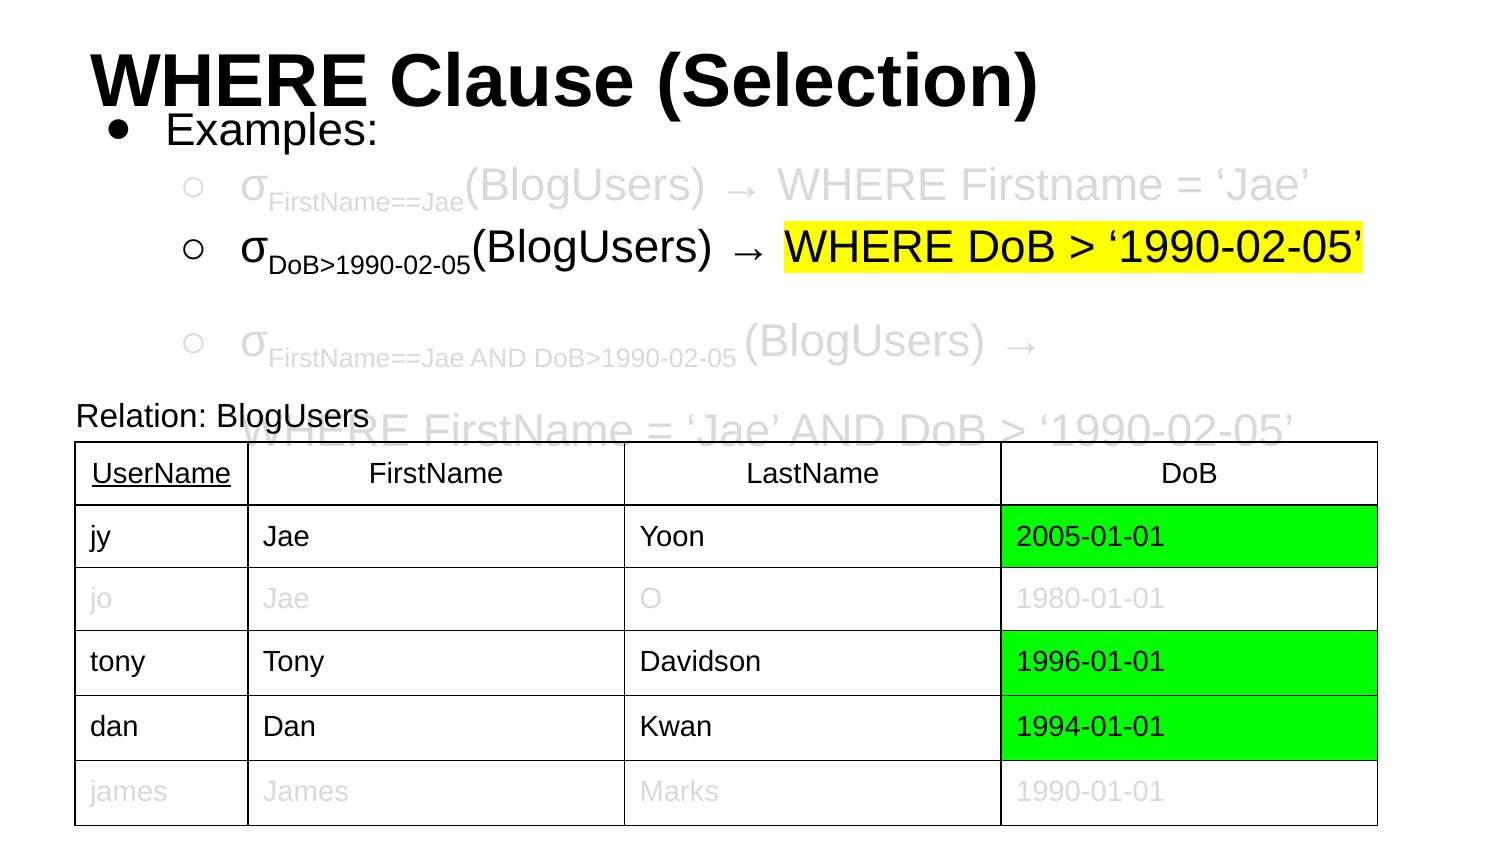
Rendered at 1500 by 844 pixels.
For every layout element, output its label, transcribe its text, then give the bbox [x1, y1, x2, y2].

table_cell 1990-01-01 [1002, 761, 1377, 825]
table_cell Jae [249, 568, 624, 630]
table_header DoB [1002, 443, 1377, 504]
table_cell Marks [625, 761, 1000, 825]
table_cell O [625, 568, 1000, 630]
table_cell Jae [249, 506, 624, 567]
list Examples: σFirstName==Jae(BlogUsers) → WHERE Firstname = ‘Jae’ σDoB>1990-02-05(BlogUsers) → WHERE DoB > ‘1990-02-05’ σFirstName==Jae AND DoB>1990-02-05 (BlogUsers) → WHERE FirstName = ‘Jae’ AND DoB > ‘1990-02-05’ [75, 84, 1445, 347]
table_header FirstName [249, 443, 624, 504]
list Relation: BlogUsers [60, 378, 450, 471]
table_header LastName [625, 443, 1000, 504]
table_cell 2005-01-01 [1002, 506, 1377, 567]
table_cell James [249, 761, 624, 825]
table_cell james [76, 761, 247, 825]
title WHERE Clause (Selection) [75, 0, 1425, 137]
table_cell Kwan [625, 696, 1000, 760]
table_cell dan [76, 696, 247, 760]
table_cell jy [76, 506, 247, 567]
table_cell Davidson [625, 631, 1000, 695]
table_cell Yoon [625, 506, 1000, 567]
table_cell jo [76, 568, 247, 630]
table_cell tony [76, 631, 247, 695]
table_header UserName [76, 471, 247, 504]
table_cell 1980-01-01 [1002, 568, 1377, 630]
table_cell Tony [249, 631, 624, 695]
table_cell Dan [249, 696, 624, 760]
table_cell 1994-01-01 [1002, 696, 1377, 760]
table_cell 1996-01-01 [1002, 631, 1377, 695]
